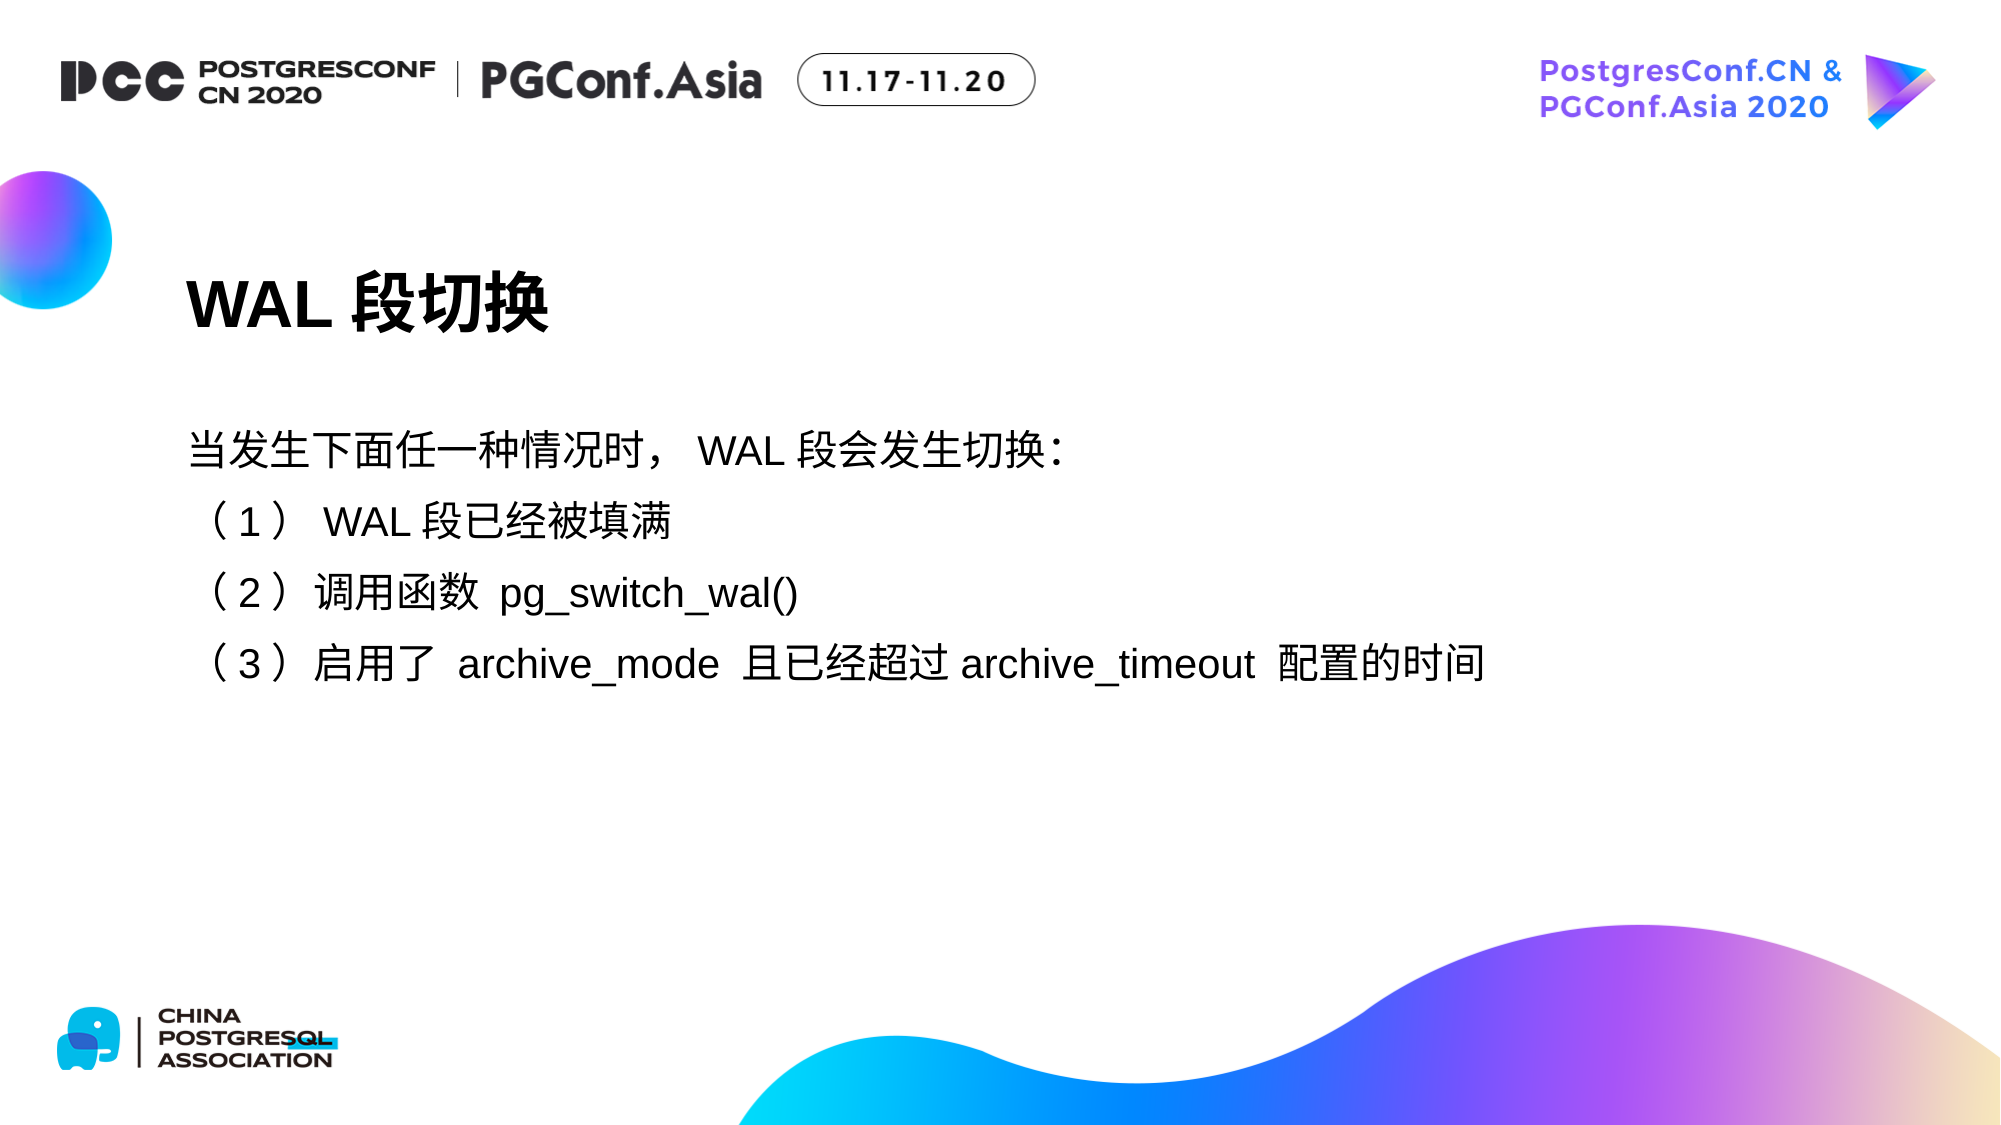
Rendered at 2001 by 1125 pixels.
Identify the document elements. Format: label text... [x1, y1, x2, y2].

text_box 当发生下面任一种情况时，WAL段会发生切换： （1）WAL段已经被填满 （2）调用函数 pg_switch_wal() （3）启用了 archive_mode 且已经超过archive_timeout 配置的时间 [171, 345, 1850, 959]
picture [0, 0, 2001, 1125]
text_box WAL段切换 [171, 237, 1850, 345]
